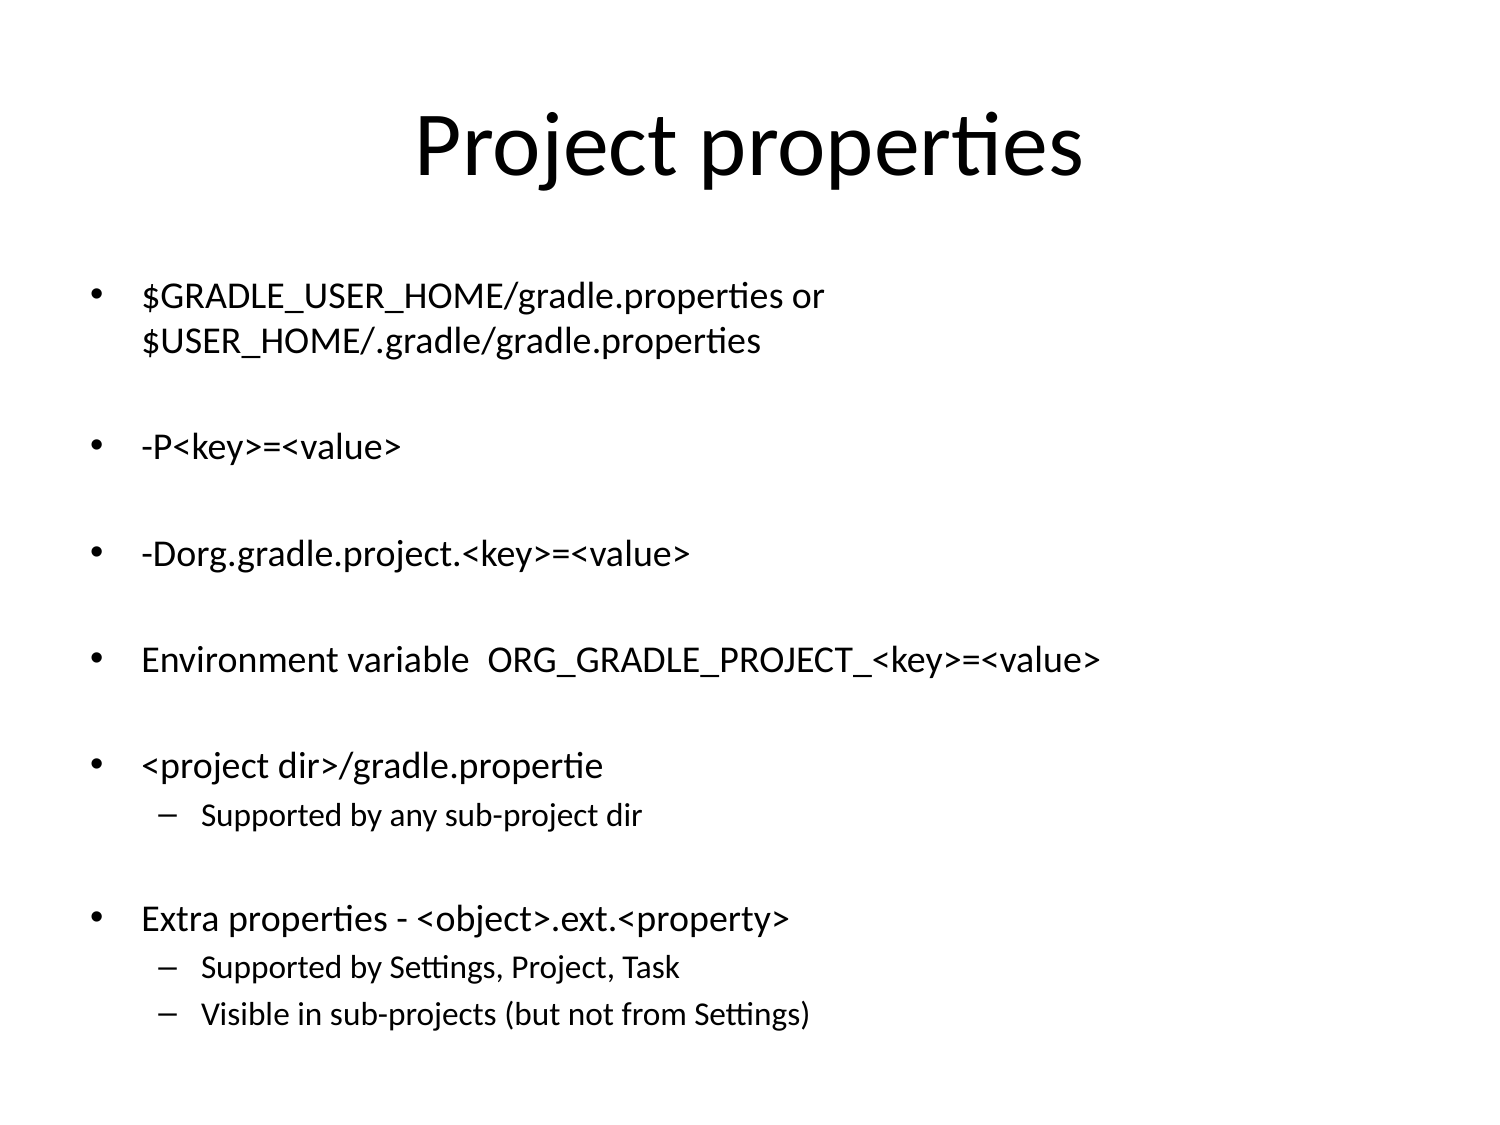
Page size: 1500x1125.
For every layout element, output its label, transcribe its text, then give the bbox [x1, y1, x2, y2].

title Project properties [75, 45, 1425, 233]
list $GRADLE_USER_HOME/gradle.properties or $USER_HOME/.gradle/gradle.properties -P<key>=<value> -Dorg.gradle.project.<key>=<value> Environment variable ORG_GRADLE_PROJECT_<key>=<value> <project dir>/gradle.propertie Supported by any sub-project dir Extra properties - <object>.ext.<property> Supported by Settings, Project, Task Visible in sub-projects (but not from Settings) [75, 262, 1425, 1043]
